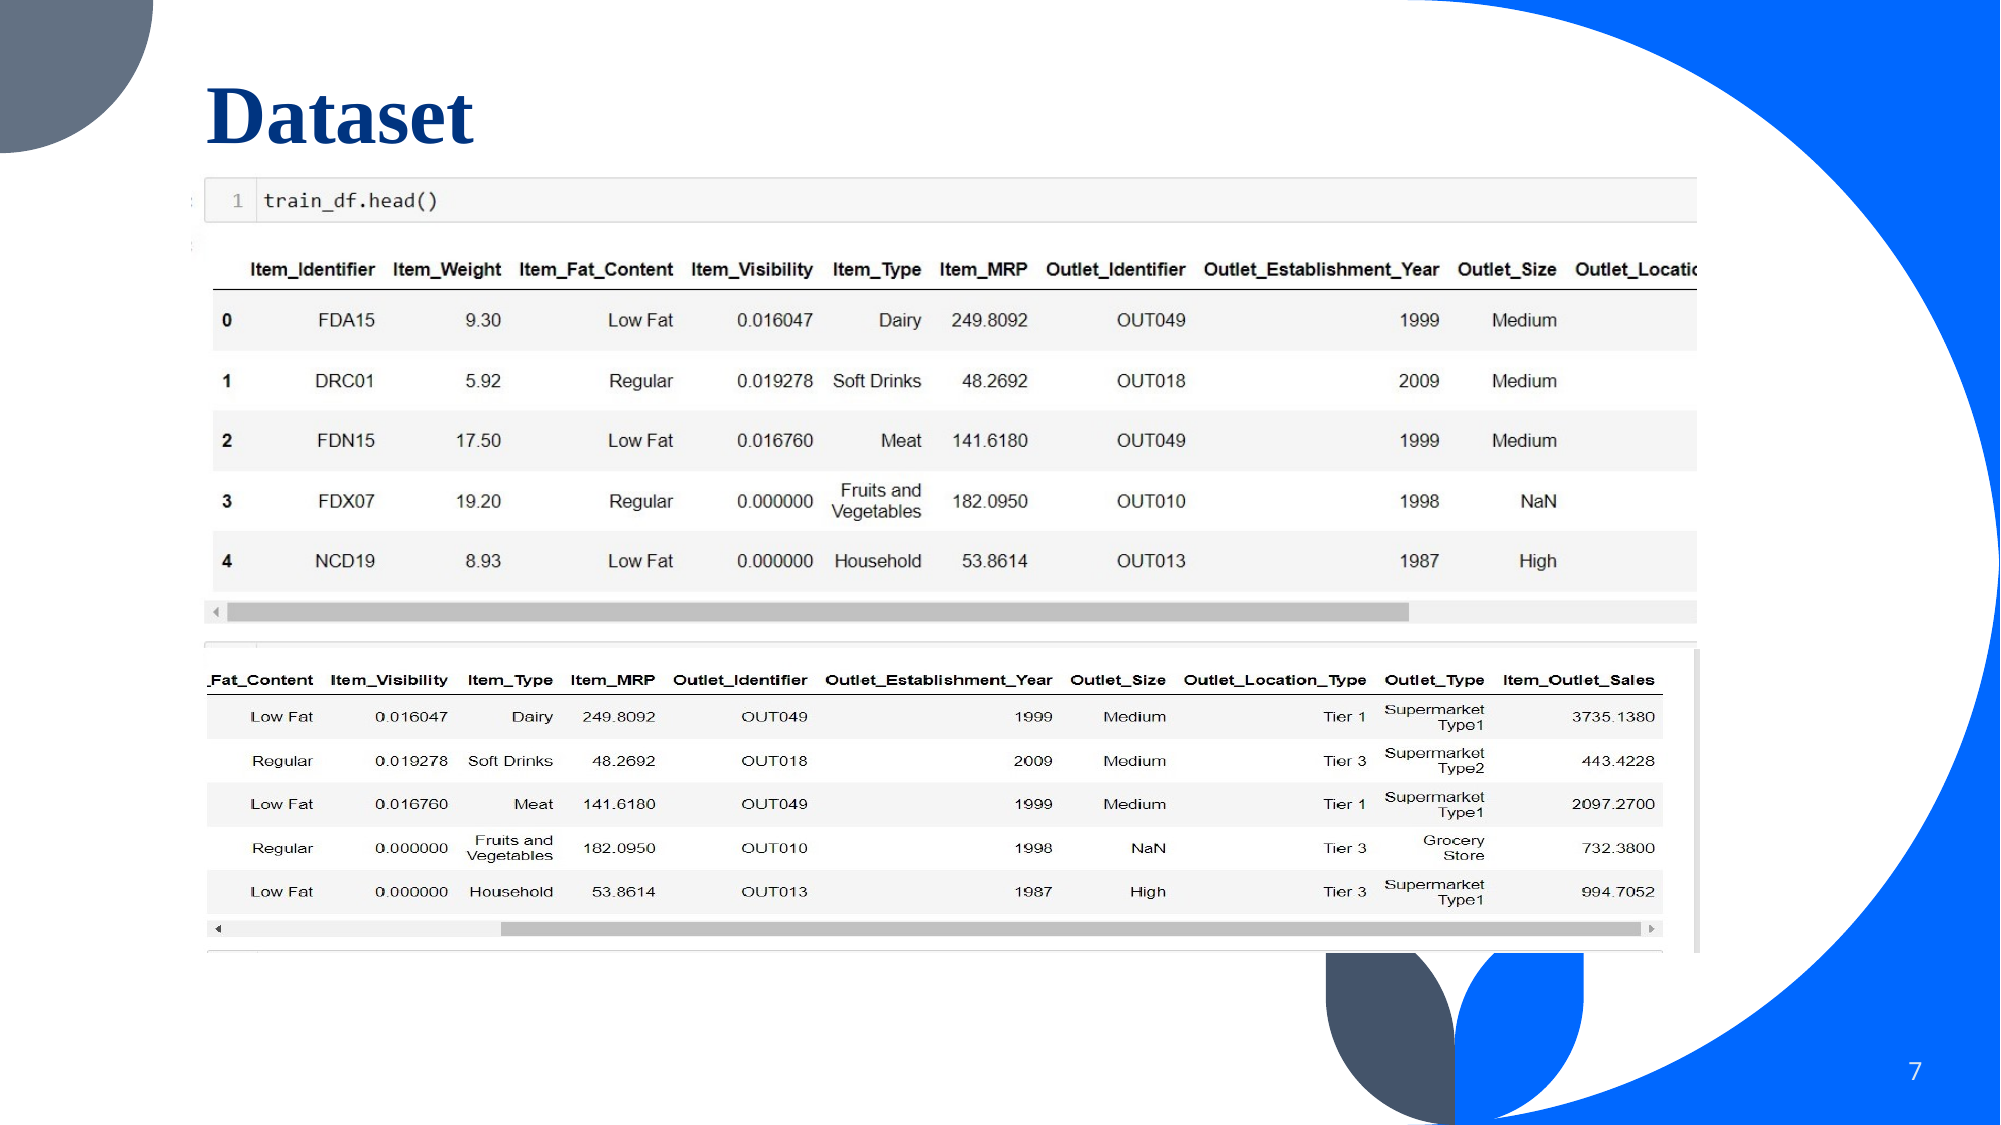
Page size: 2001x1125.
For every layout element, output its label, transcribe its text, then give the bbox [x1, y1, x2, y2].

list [191, 173, 1697, 648]
title Dataset [191, 62, 1157, 169]
picture [203, 649, 1700, 953]
slide_number 7 [1665, 1042, 1938, 1103]
